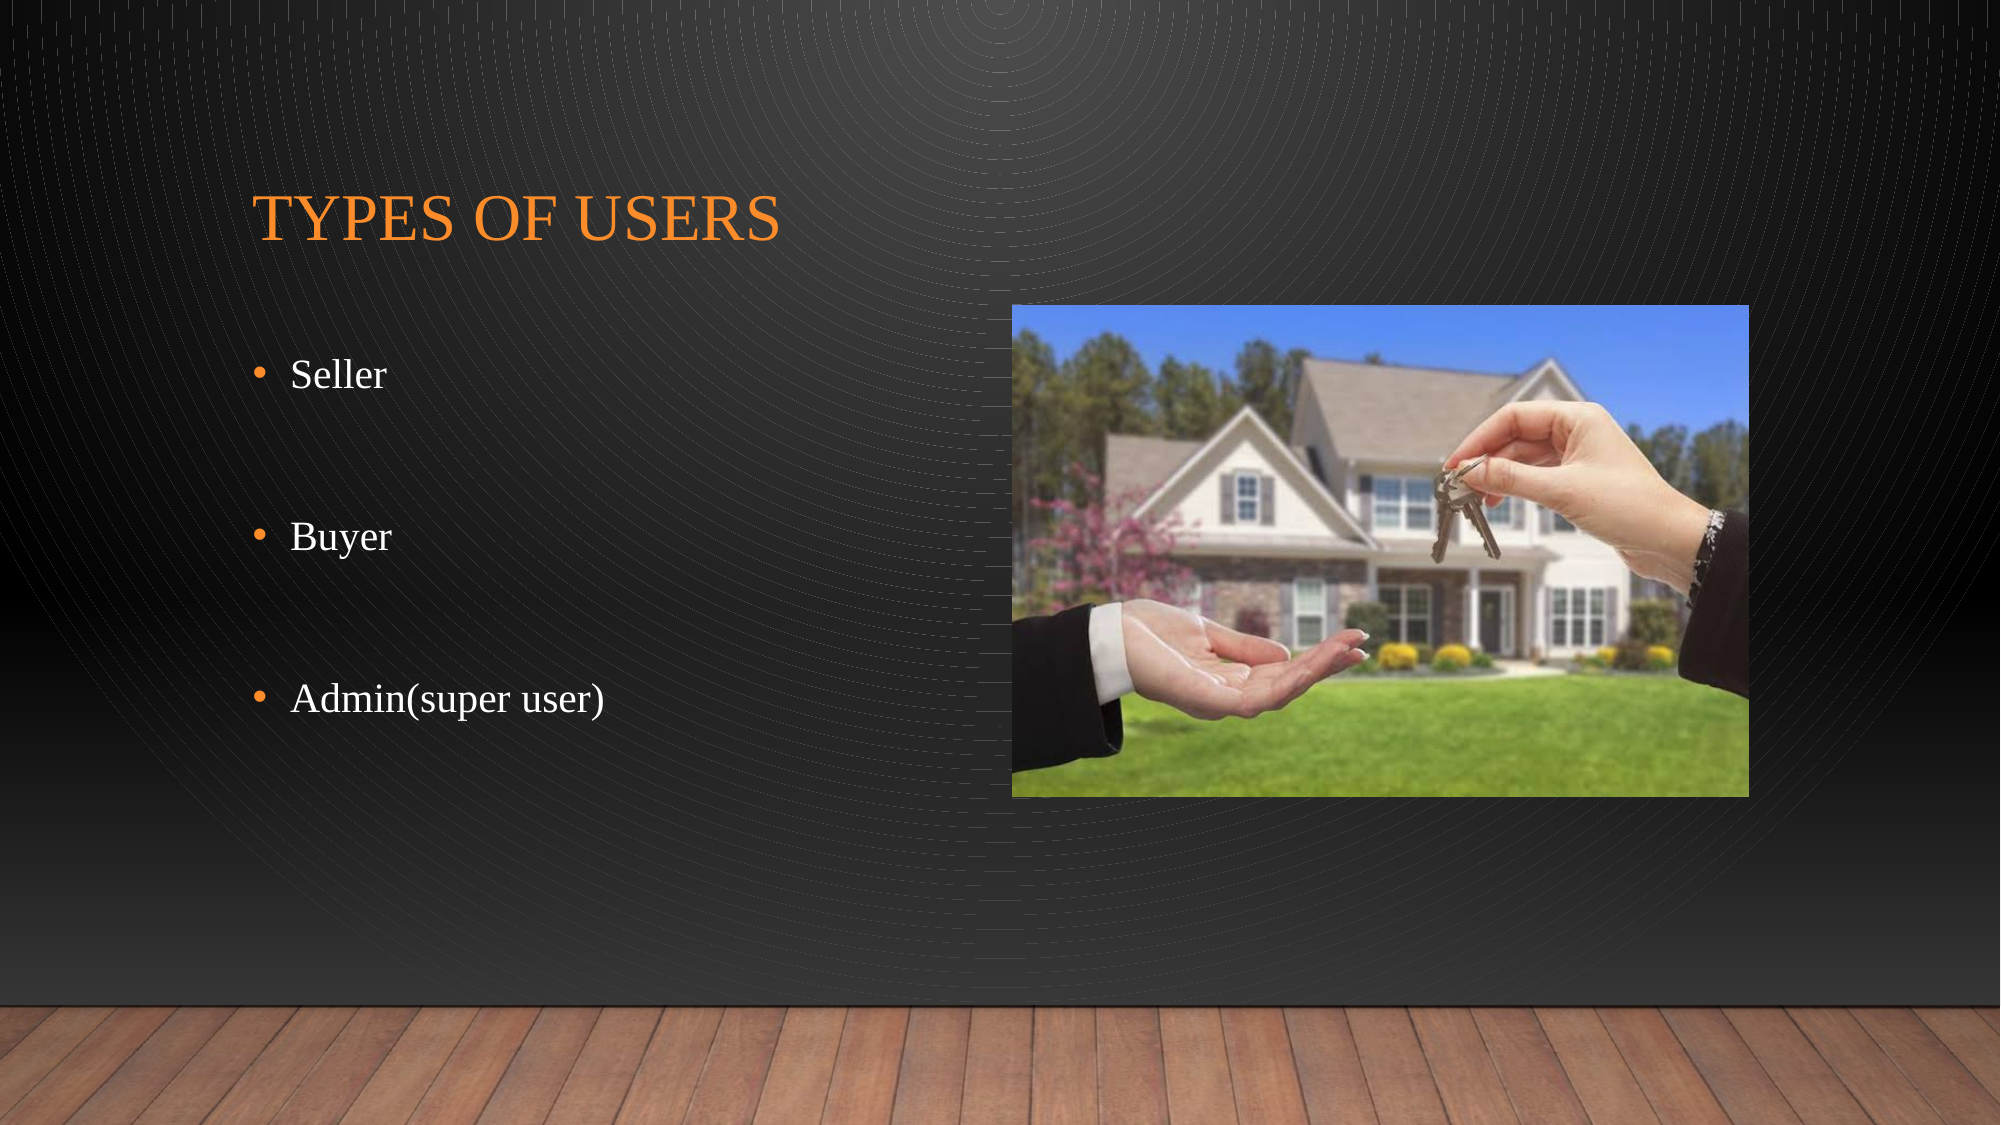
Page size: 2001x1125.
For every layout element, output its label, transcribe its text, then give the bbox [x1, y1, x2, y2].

title Types of users [237, 132, 1763, 306]
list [1011, 305, 1749, 797]
list Seller Buyer Admin(super user) [237, 329, 974, 896]
picture [0, 1005, 2000, 1125]
